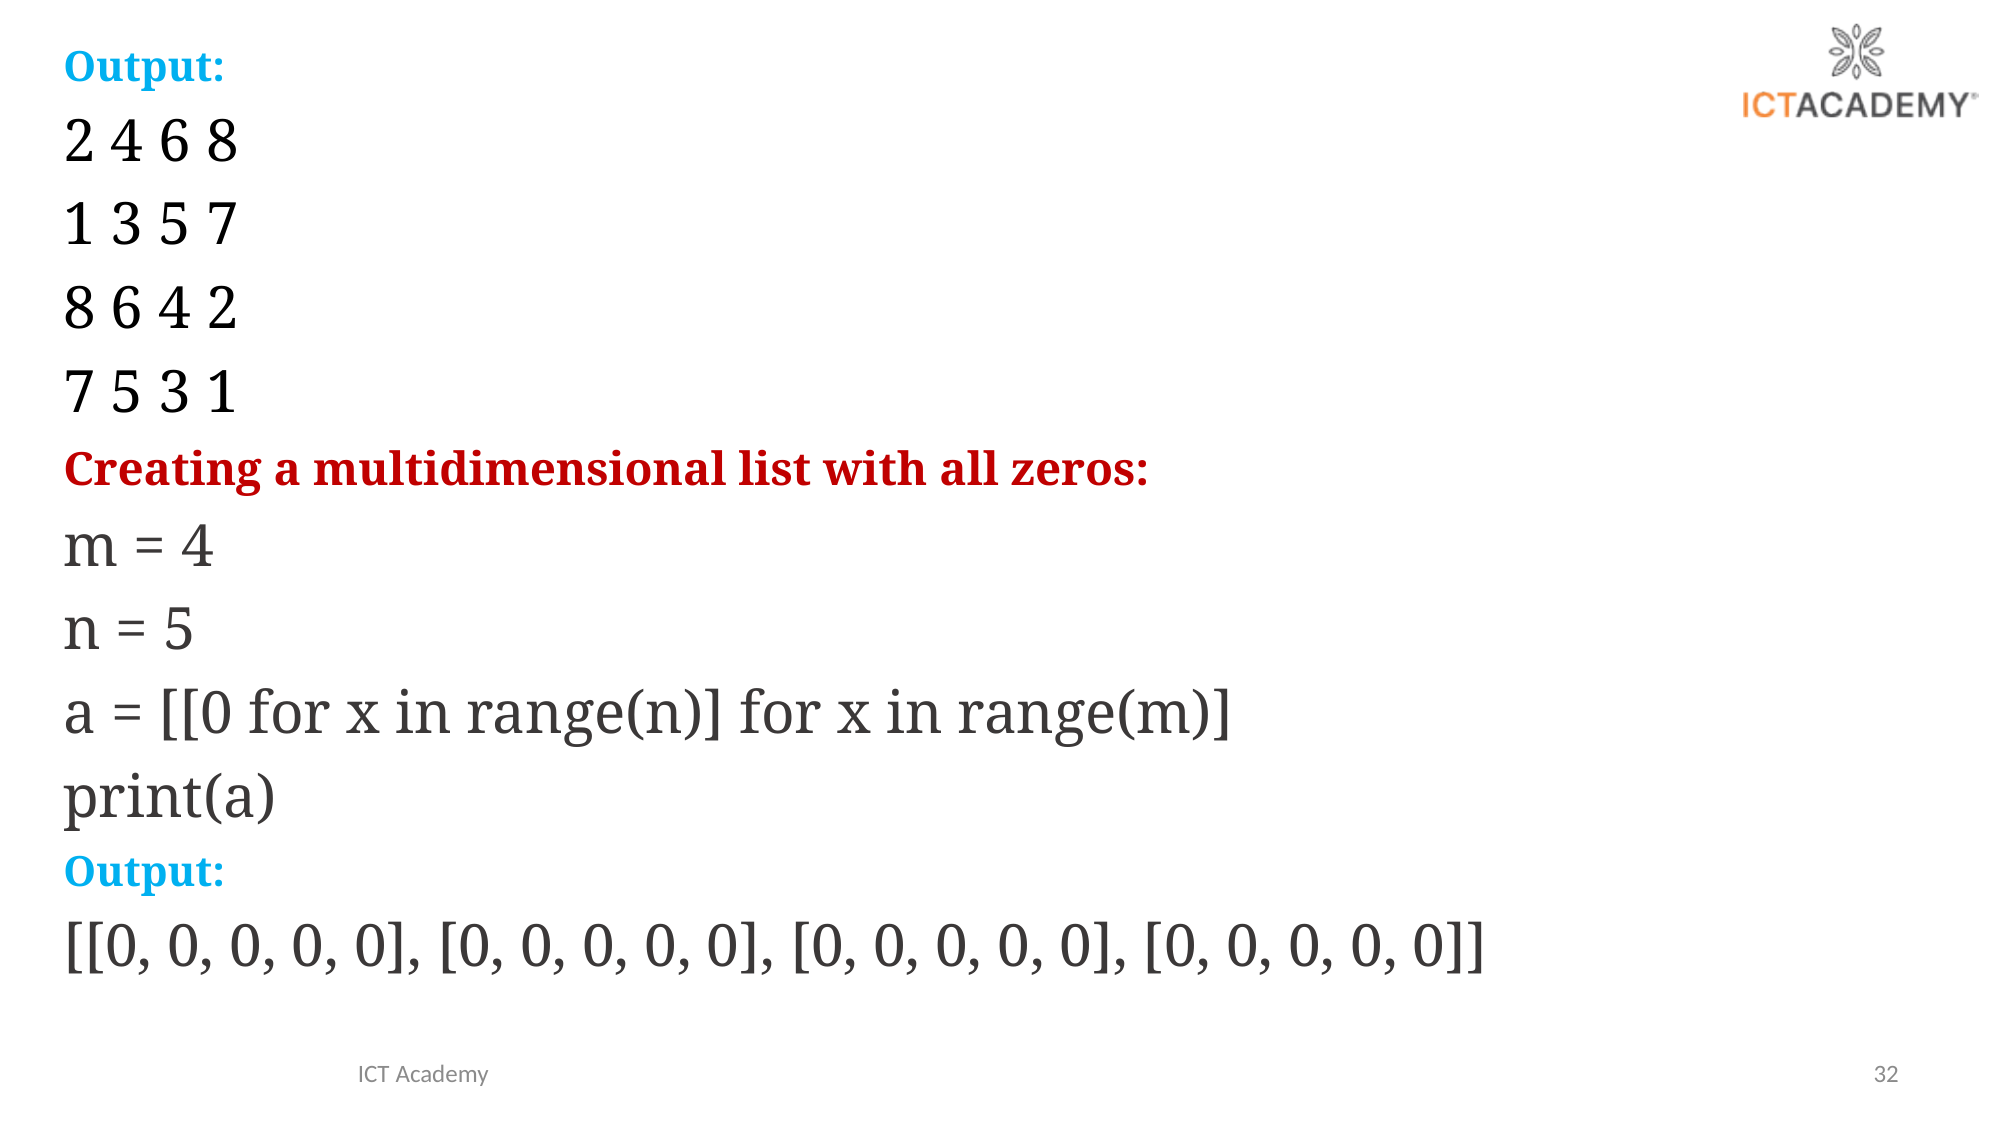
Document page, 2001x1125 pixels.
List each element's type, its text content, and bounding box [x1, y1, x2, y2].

picture [1743, 22, 1979, 120]
list Output: 2 4 6 8 1 3 5 7 8 6 4 2 7 5 3 1 Creating a multidimensional list with all zeros: m = 4 n = 5 a = [[0 for x in range(n)] for x in range(m)] print(a) Output: [[0, 0, 0, 0, 0], [0, 0, 0, 0, 0], [0, 0, 0, 0, 0], [0, 0, 0, 0, 0]] [48, 37, 1679, 1071]
slide_number 32 [1464, 1042, 1915, 1103]
footer ICT Academy [85, 1042, 761, 1103]
